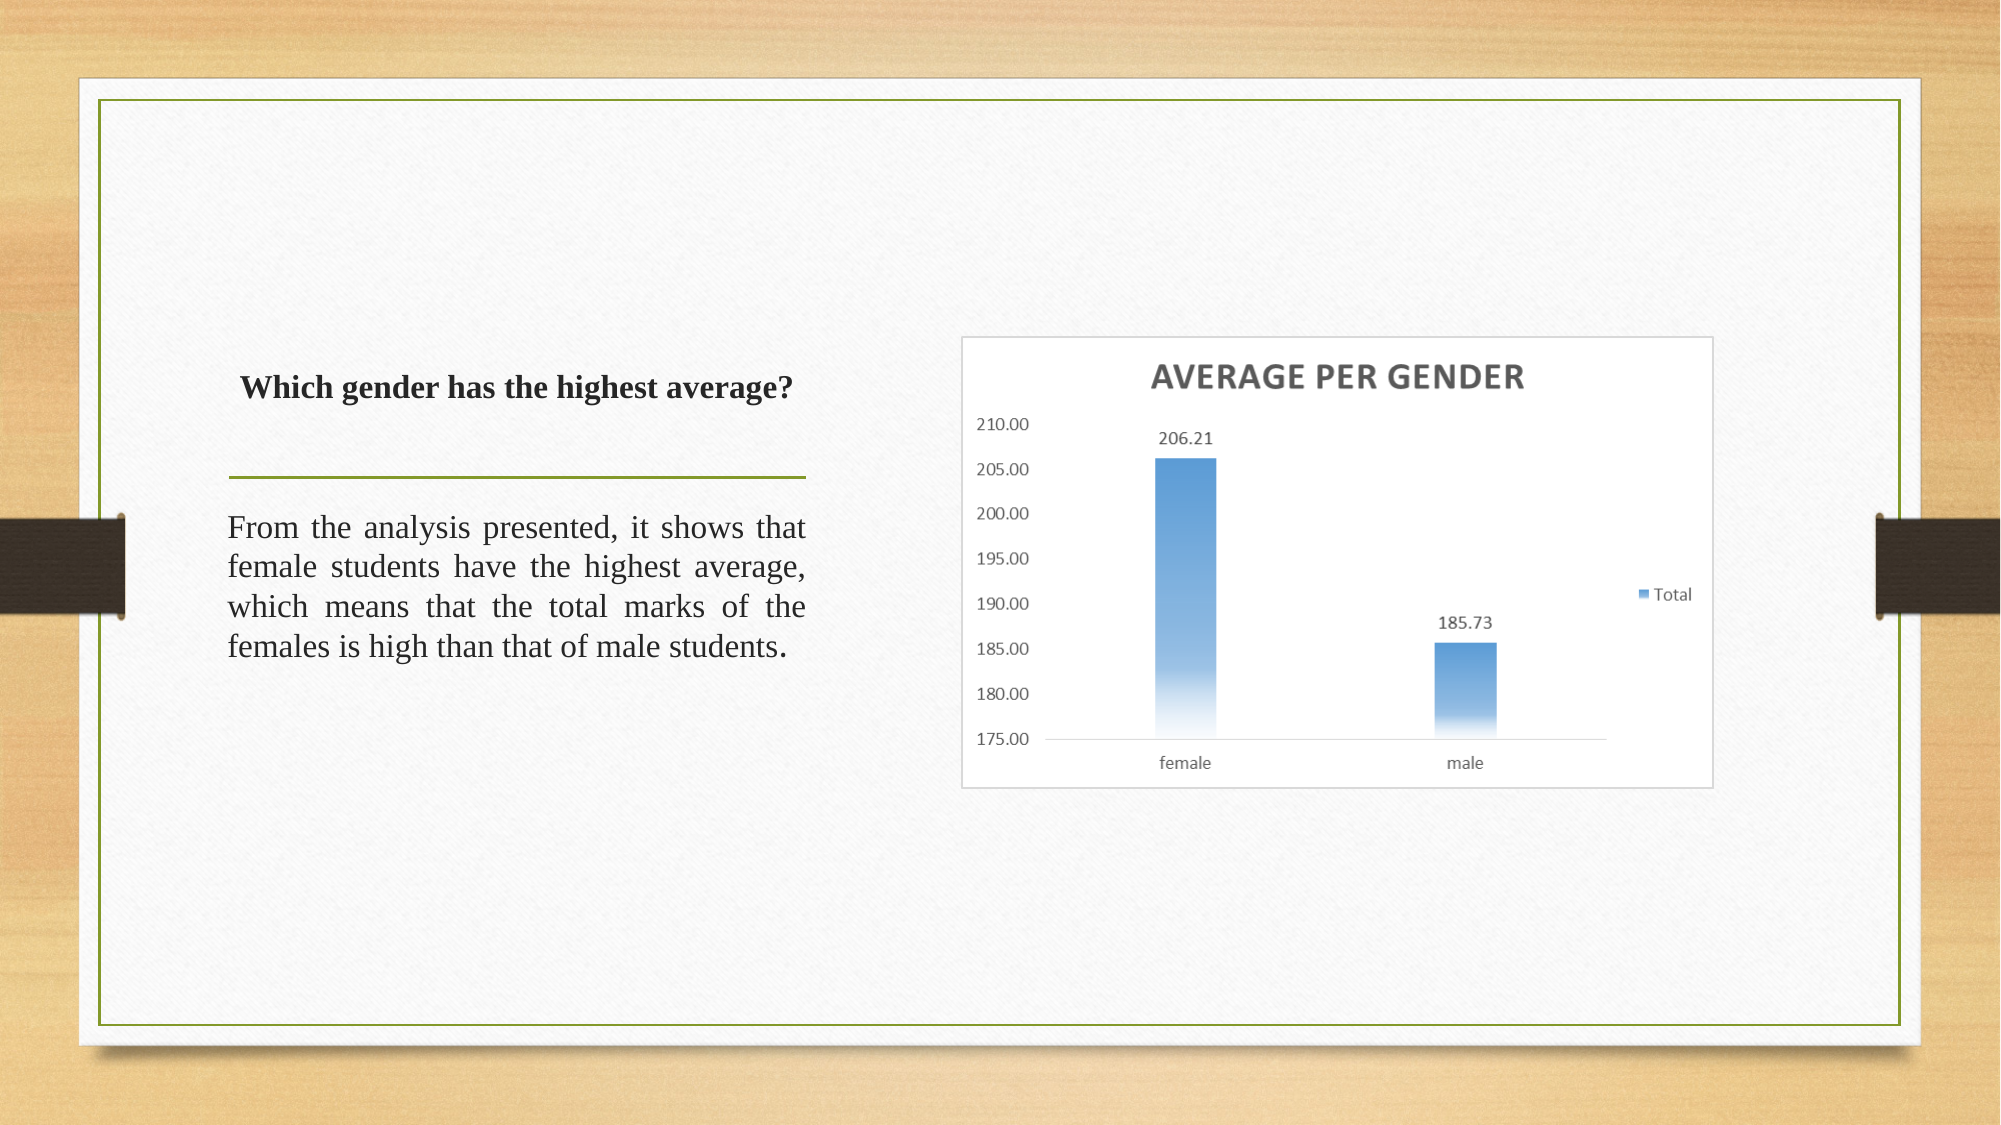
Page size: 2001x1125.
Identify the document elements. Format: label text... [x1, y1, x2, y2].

picture [0, 0, 2001, 1125]
list From the analysis presented, it shows that female students have the highest average, which means that the total marks of the females is high than that of male students. [212, 497, 823, 898]
title Which gender has the highest average? [212, 227, 823, 453]
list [961, 336, 1714, 789]
